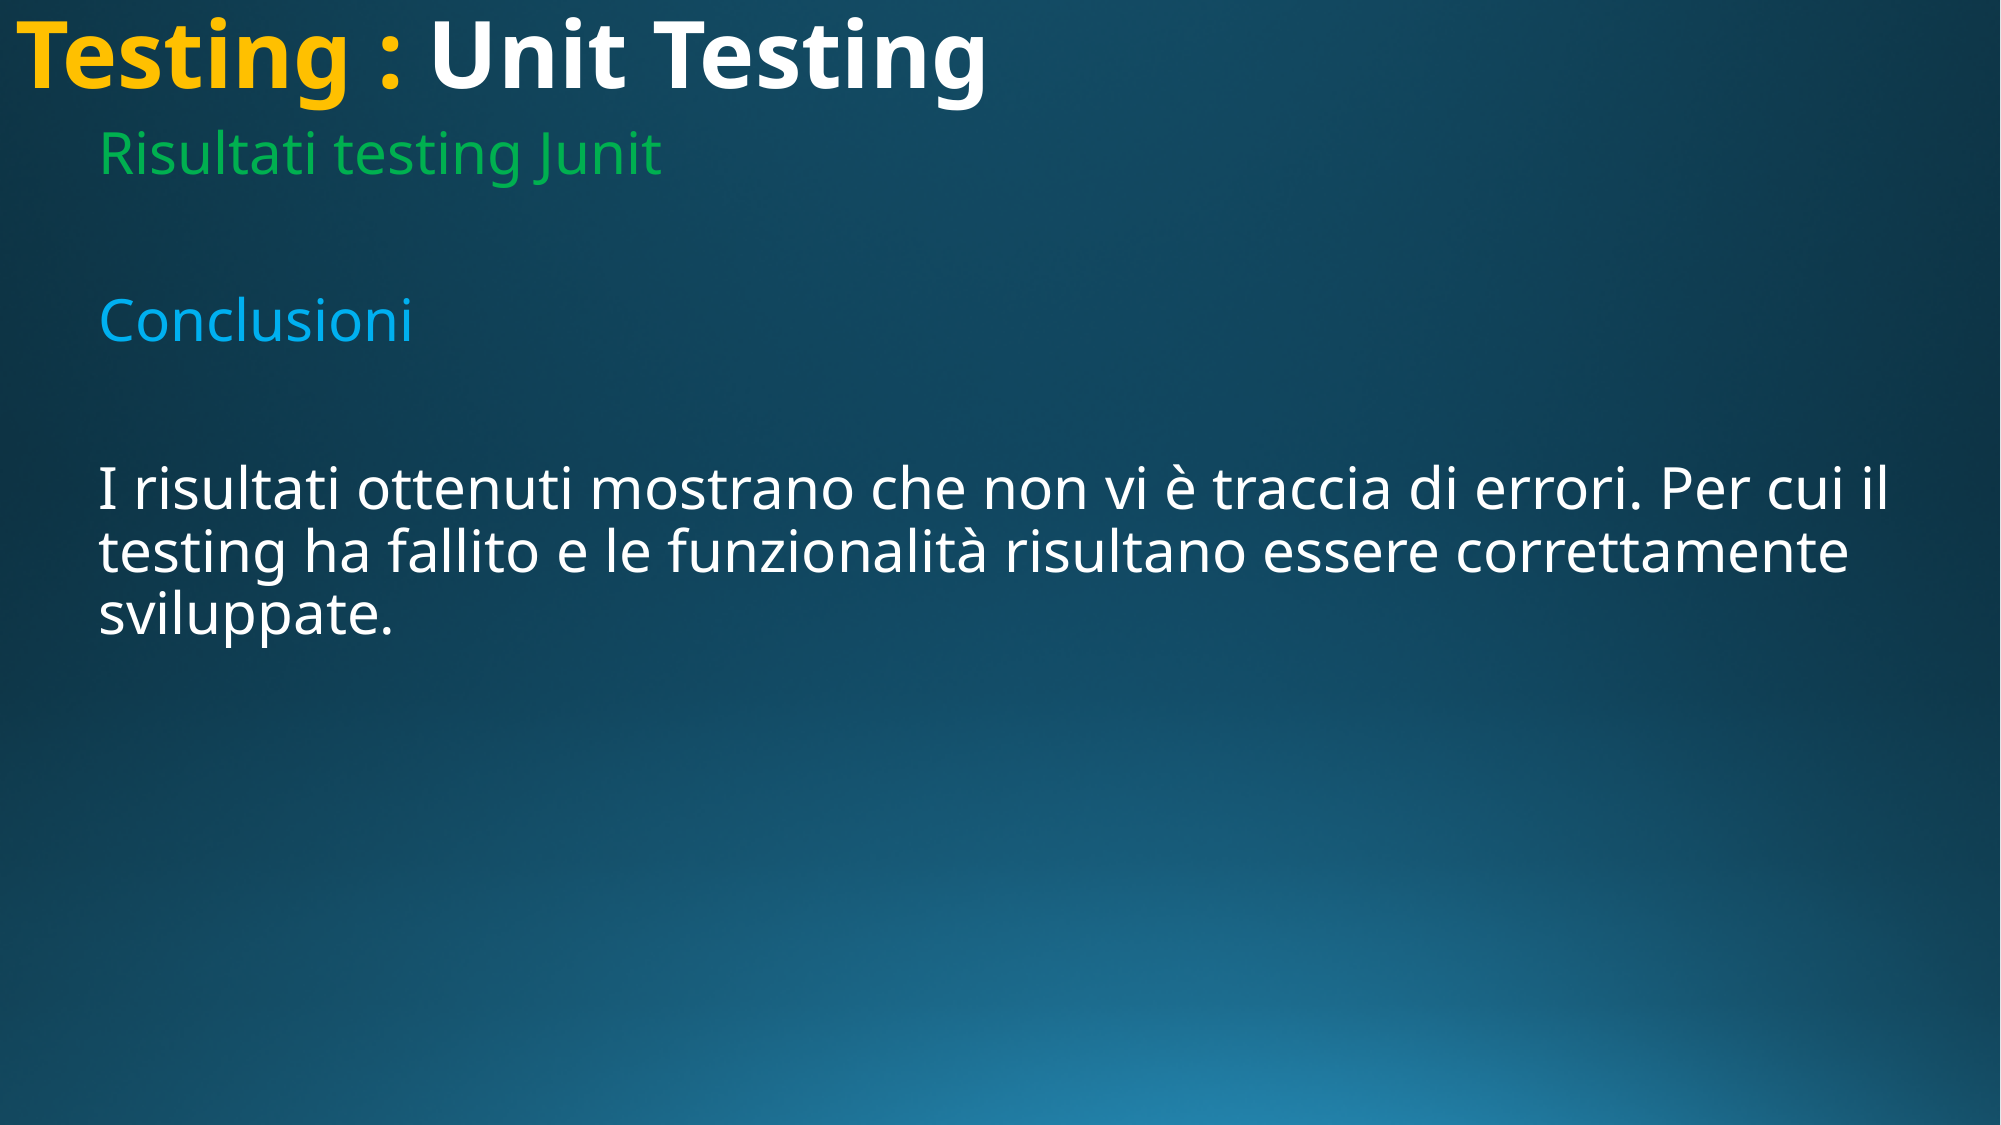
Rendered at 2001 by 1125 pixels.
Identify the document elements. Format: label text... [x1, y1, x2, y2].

list Risultati testing Junit Conclusioni I risultati ottenuti mostrano che non vi è traccia di errori. Per cui il testing ha fallito e le funzionalità risultano essere correttamente sviluppate. [83, 116, 1981, 1039]
title Testing : Unit Testing [0, 0, 1981, 117]
picture [0, 0, 2001, 1125]
